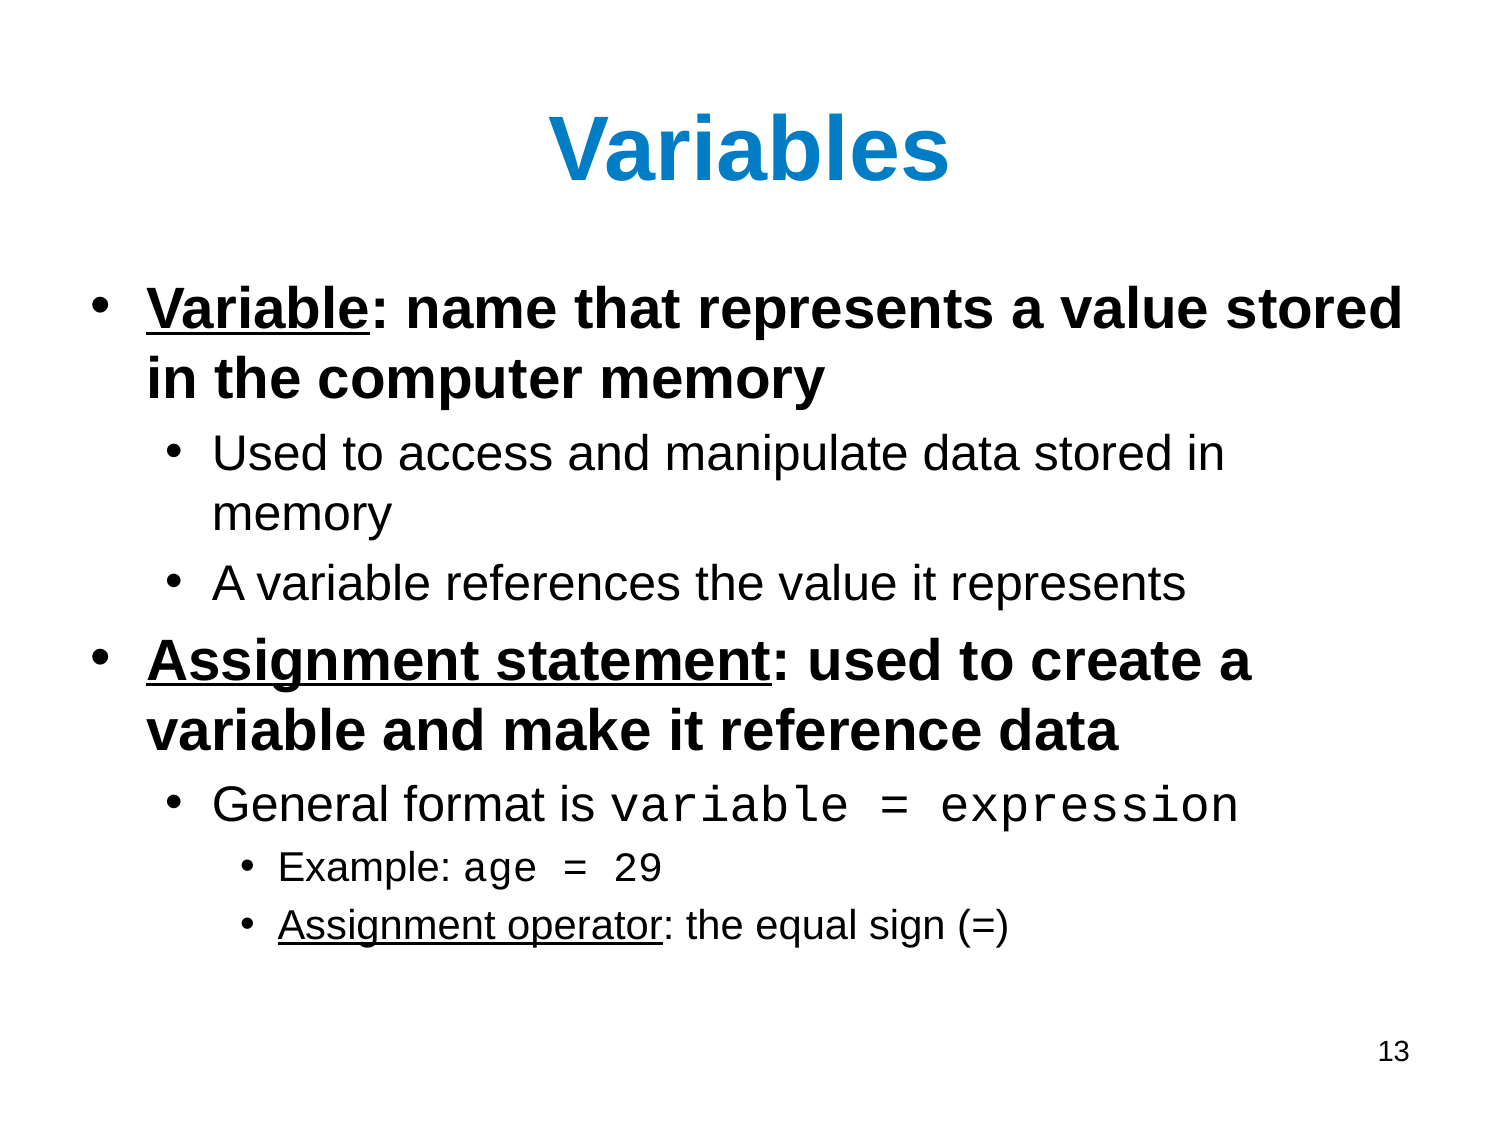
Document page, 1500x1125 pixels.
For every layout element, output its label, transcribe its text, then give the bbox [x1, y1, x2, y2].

slide_number 13 [1074, 1024, 1426, 1103]
title Variables [75, 50, 1425, 238]
list Variable: name that represents a value stored in the computer memory Used to access and manipulate data stored in memory A variable references the value it represents Assignment statement: used to create a variable and make it reference data General format is variable = expression Example: age = 29 Assignment operator: the equal sign (=) [75, 262, 1425, 1005]
